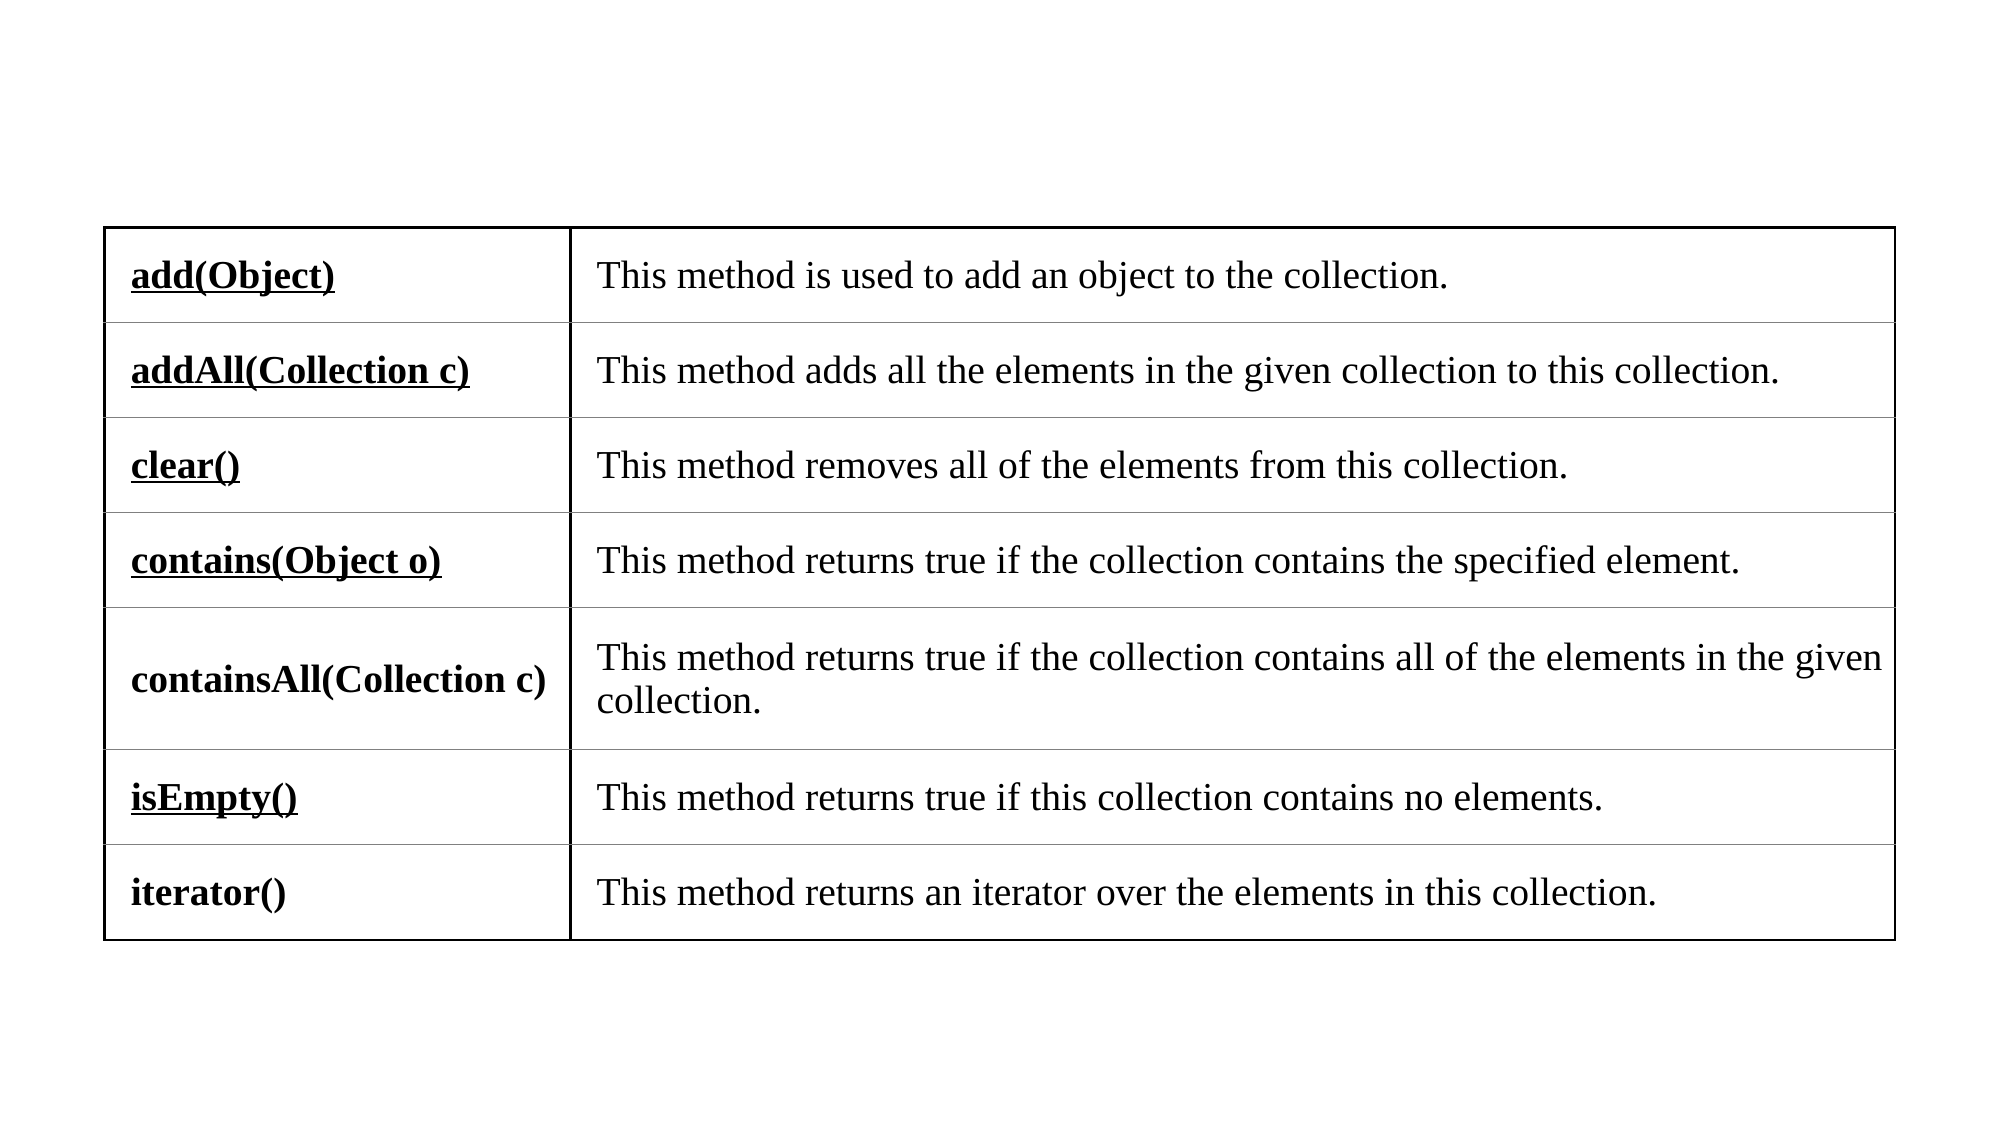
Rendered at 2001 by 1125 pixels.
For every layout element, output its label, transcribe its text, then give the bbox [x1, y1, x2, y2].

table_cell addAll(Collection c) [106, 323, 569, 417]
table_cell iterator() [106, 845, 569, 939]
table_header add(Object) [106, 229, 569, 322]
table_cell This method returns an iterator over the elements in this collection. [572, 845, 1894, 939]
table_cell clear() [106, 418, 569, 512]
table_header This method is used to add an object to the collection. [572, 229, 1894, 322]
table_cell isEmpty() [106, 750, 569, 844]
table_cell This method returns true if this collection contains no elements. [572, 750, 1894, 844]
table_cell This method adds all the elements in the given collection to this collection. [572, 323, 1894, 417]
table_cell This method returns true if the collection contains the specified element. [572, 513, 1894, 607]
table_cell containsAll(Collection c) [106, 608, 569, 749]
table_cell contains(Object o) [106, 513, 569, 607]
table_cell This method removes all of the elements from this collection. [572, 418, 1894, 512]
table_cell This method returns true if the collection contains all of the elements in the given collection. [572, 608, 1894, 749]
